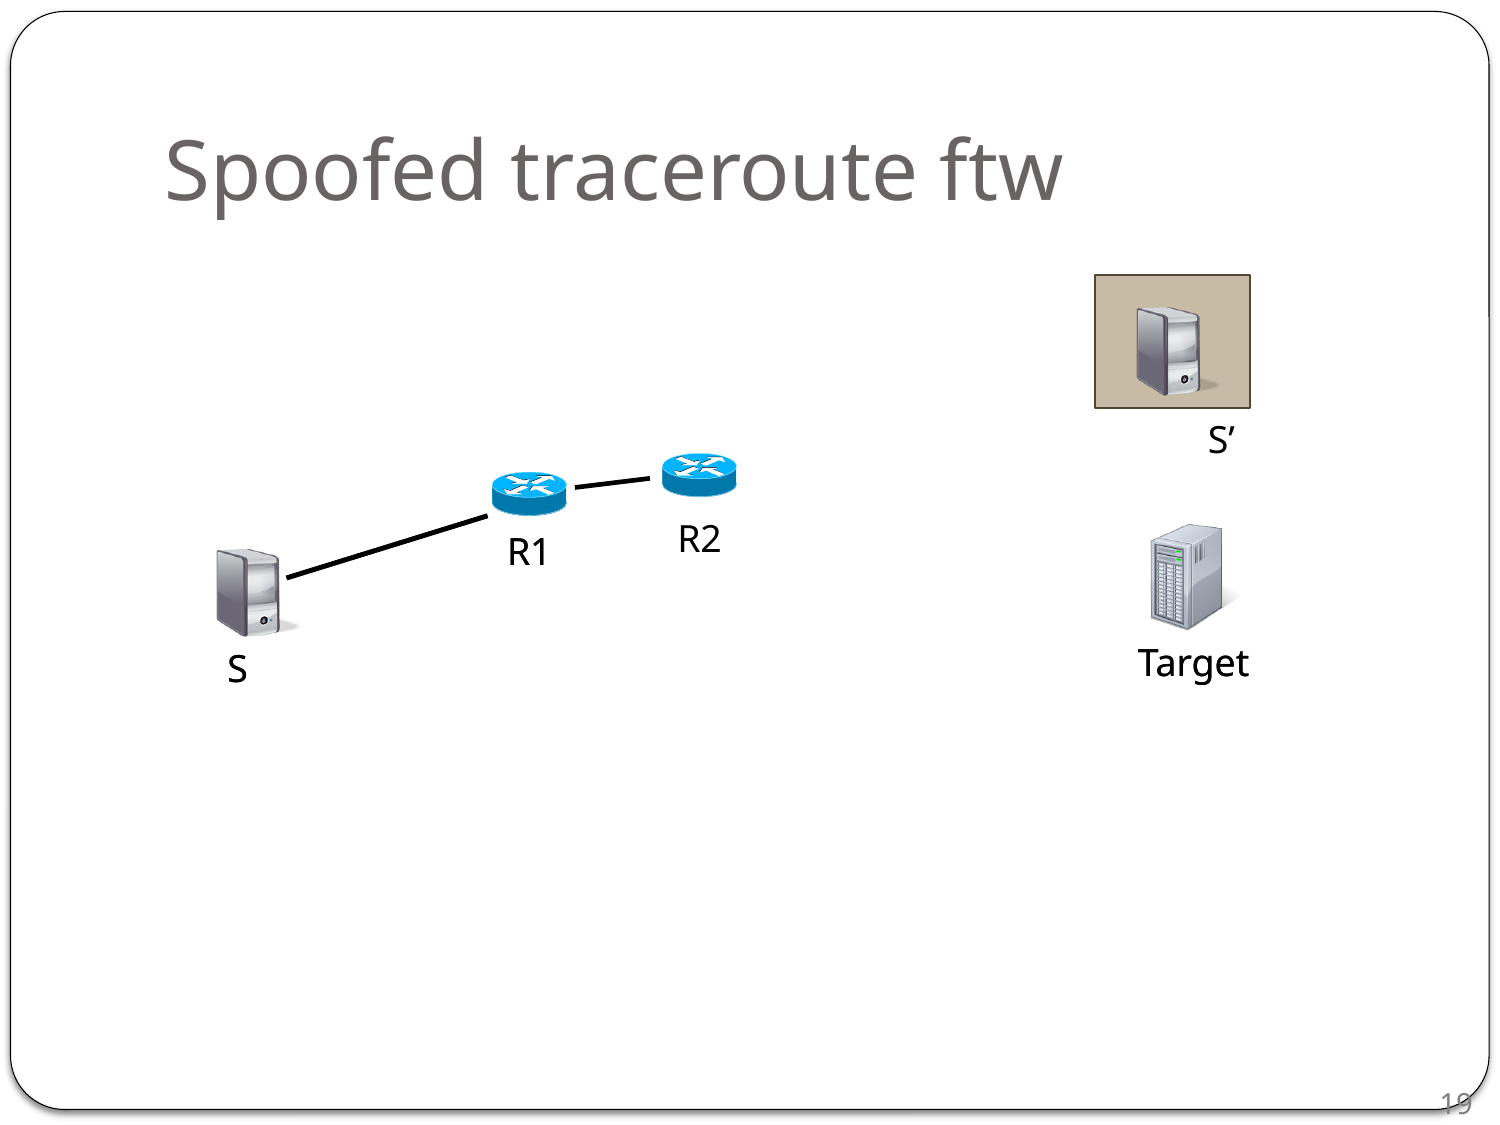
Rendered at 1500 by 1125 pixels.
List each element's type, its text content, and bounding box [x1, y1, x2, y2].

picture [535, 504, 567, 516]
text_box R1 [495, 525, 567, 581]
picture [702, 468, 723, 476]
text_box S [212, 660, 263, 698]
picture [678, 458, 697, 465]
picture [492, 471, 567, 487]
picture [1137, 520, 1251, 634]
picture [506, 486, 526, 495]
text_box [286, 515, 488, 579]
picture [508, 476, 528, 483]
picture [492, 506, 524, 516]
picture [662, 453, 738, 498]
picture [662, 453, 689, 463]
picture [1120, 295, 1233, 409]
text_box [574, 478, 651, 488]
text_box Target [1123, 631, 1265, 692]
title Spoofed traceroute ftw [150, 45, 1425, 233]
text_box S’ [1193, 408, 1250, 469]
picture [199, 537, 312, 651]
text_box [1094, 274, 1251, 409]
picture [703, 458, 722, 465]
text_box R2 [662, 507, 737, 567]
picture [533, 477, 552, 483]
picture [676, 468, 696, 476]
picture [532, 487, 553, 495]
